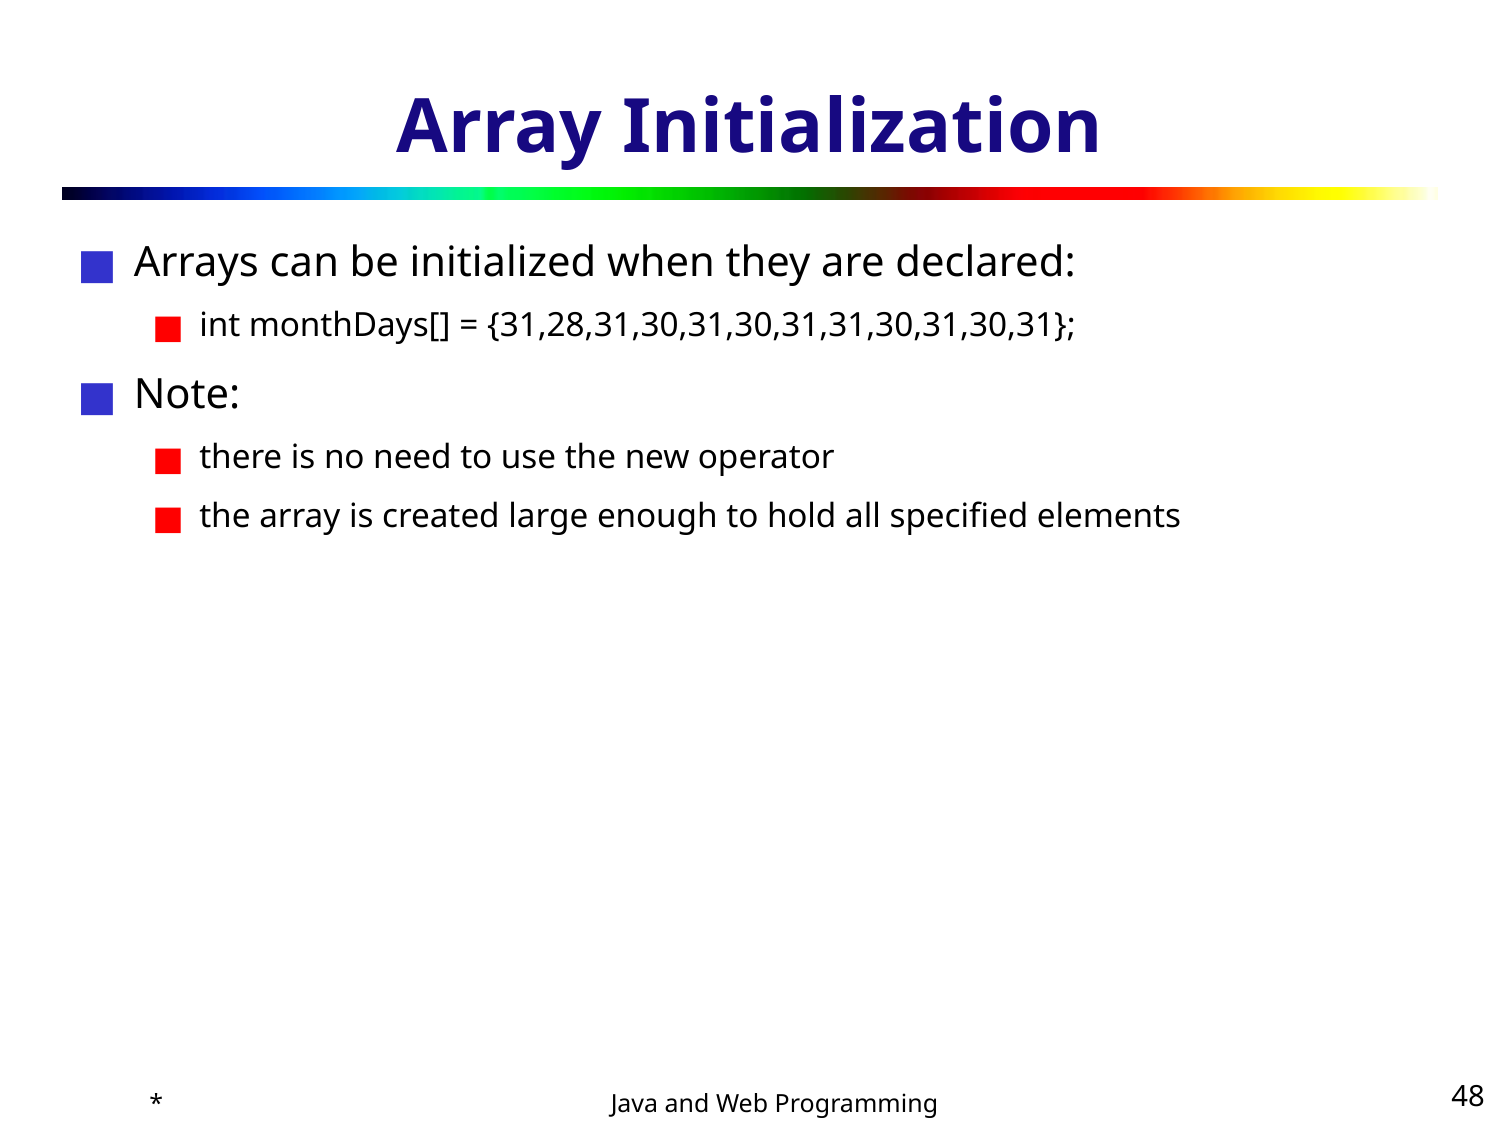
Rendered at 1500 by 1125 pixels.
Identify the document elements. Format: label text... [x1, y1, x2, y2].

text_box * [0, 1049, 313, 1125]
text_box Java and Web Programming [537, 1062, 1013, 1125]
list Arrays can be initialized when they are declared: int monthDays[] = {31,28,31,30,31,30,31,31,30,31,30,31}; Note: there is no need to use the new operator the array is created large enough to hold all specified elements [62, 212, 1450, 1050]
text_box ‹#› [1187, 1049, 1500, 1125]
picture [62, 187, 355, 200]
title Array Initialization [0, 50, 1500, 175]
picture [382, 187, 1438, 200]
